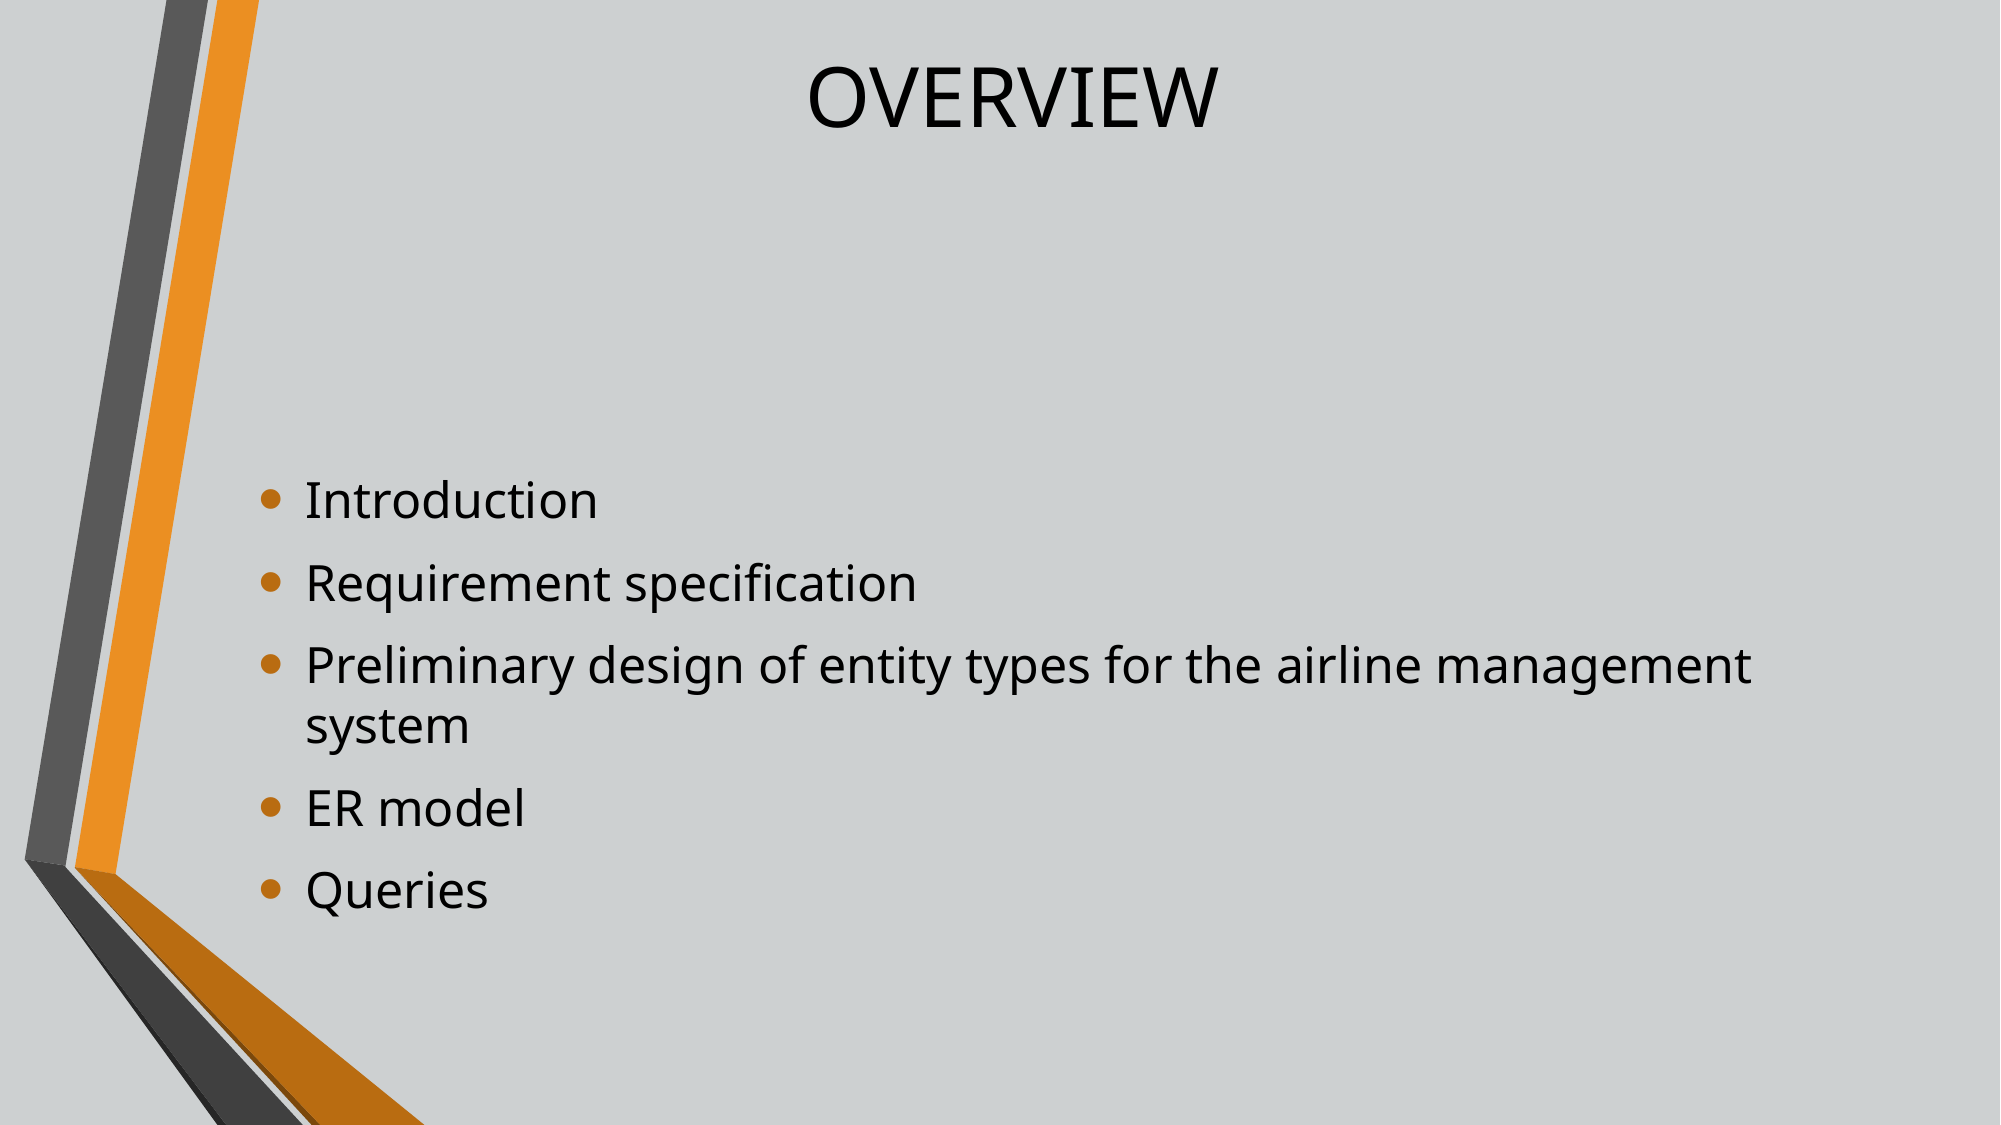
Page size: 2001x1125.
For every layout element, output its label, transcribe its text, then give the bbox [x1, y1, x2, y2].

list Introduction Requirement specification Preliminary design of entity types for the airline management system ER model Queries [243, 437, 1887, 950]
title OVERVIEW [536, 13, 1490, 175]
